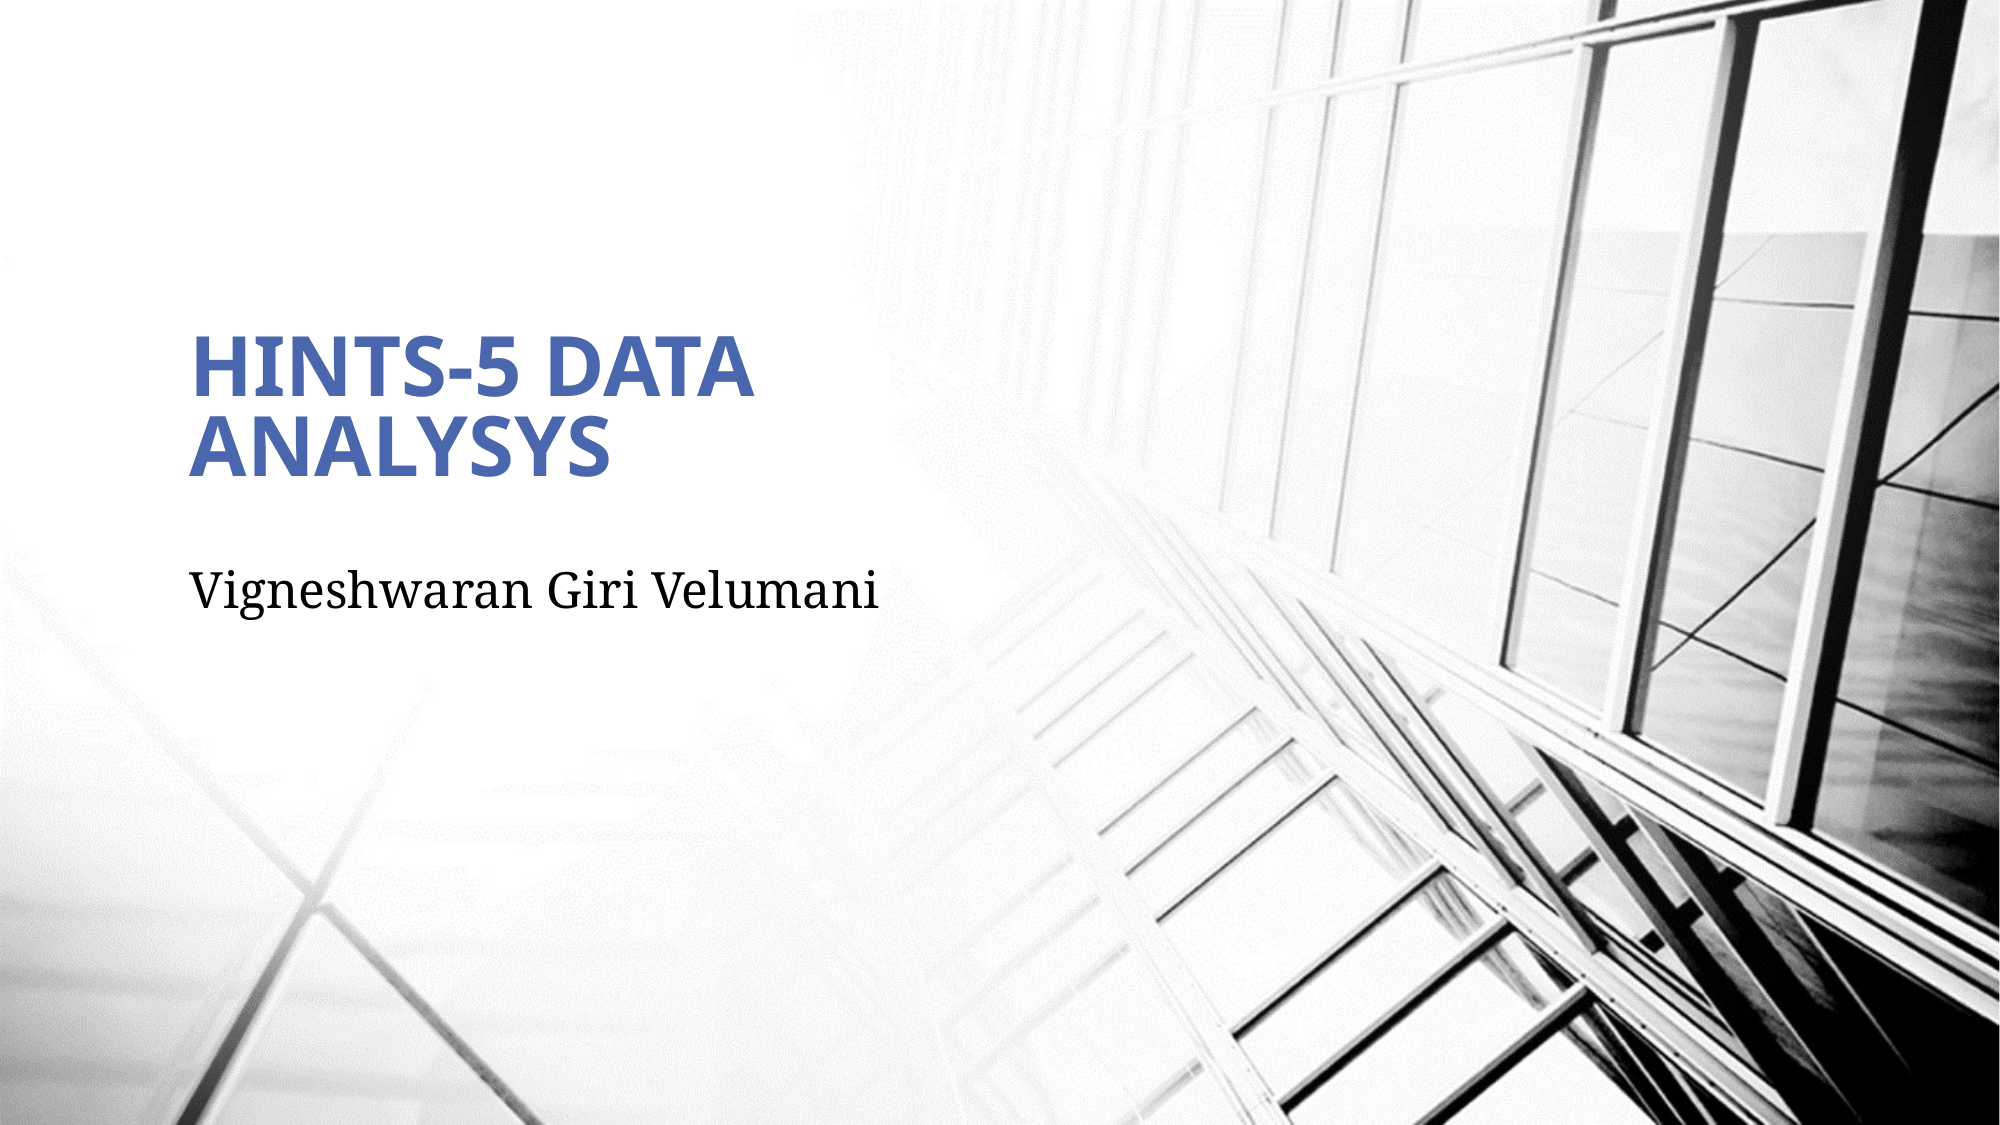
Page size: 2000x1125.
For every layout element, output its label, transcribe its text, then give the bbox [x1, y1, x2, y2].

picture [0, 0, 2000, 1125]
title HINTS-5 DATA ANALYSYS [174, 87, 1000, 500]
subtitle Vigneshwaran Giri Velumani [174, 558, 1000, 788]
